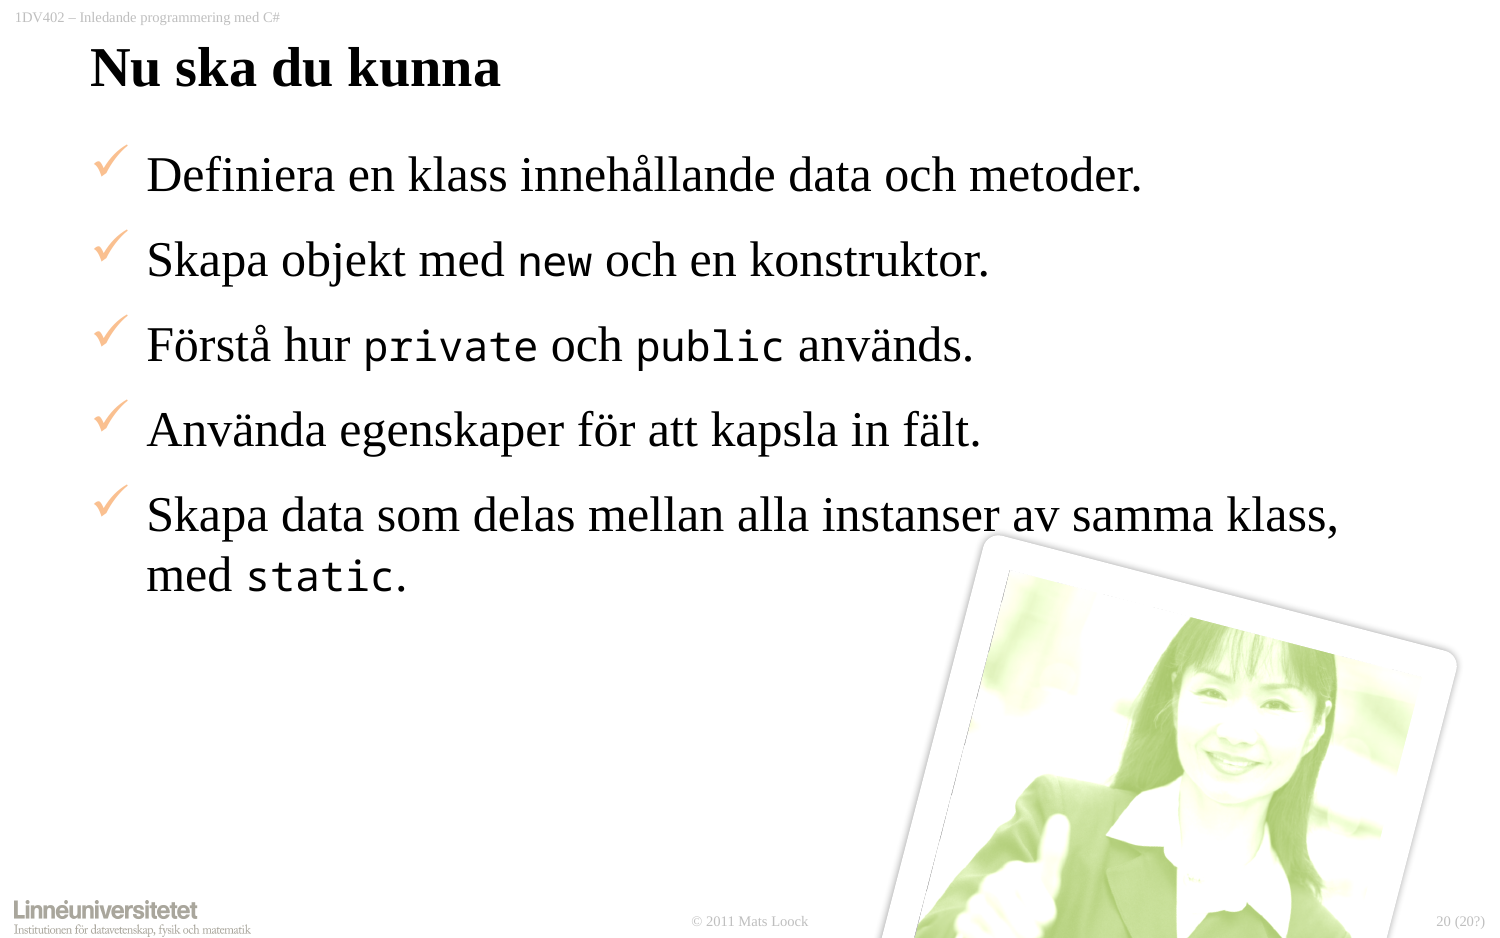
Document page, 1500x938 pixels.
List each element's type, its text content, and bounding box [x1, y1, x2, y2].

list Definiera en klass innehållande data och metoder. Skapa objekt med new och en konstruktor. Förstå hur private och public används. Använda egenskaper för att kapsla in fält. Skapa data som delas mellan alla instanser av samma klass, med static. [74, 133, 1426, 893]
picture [948, 616, 1376, 938]
title Nu ska du kunna [74, 15, 1426, 115]
